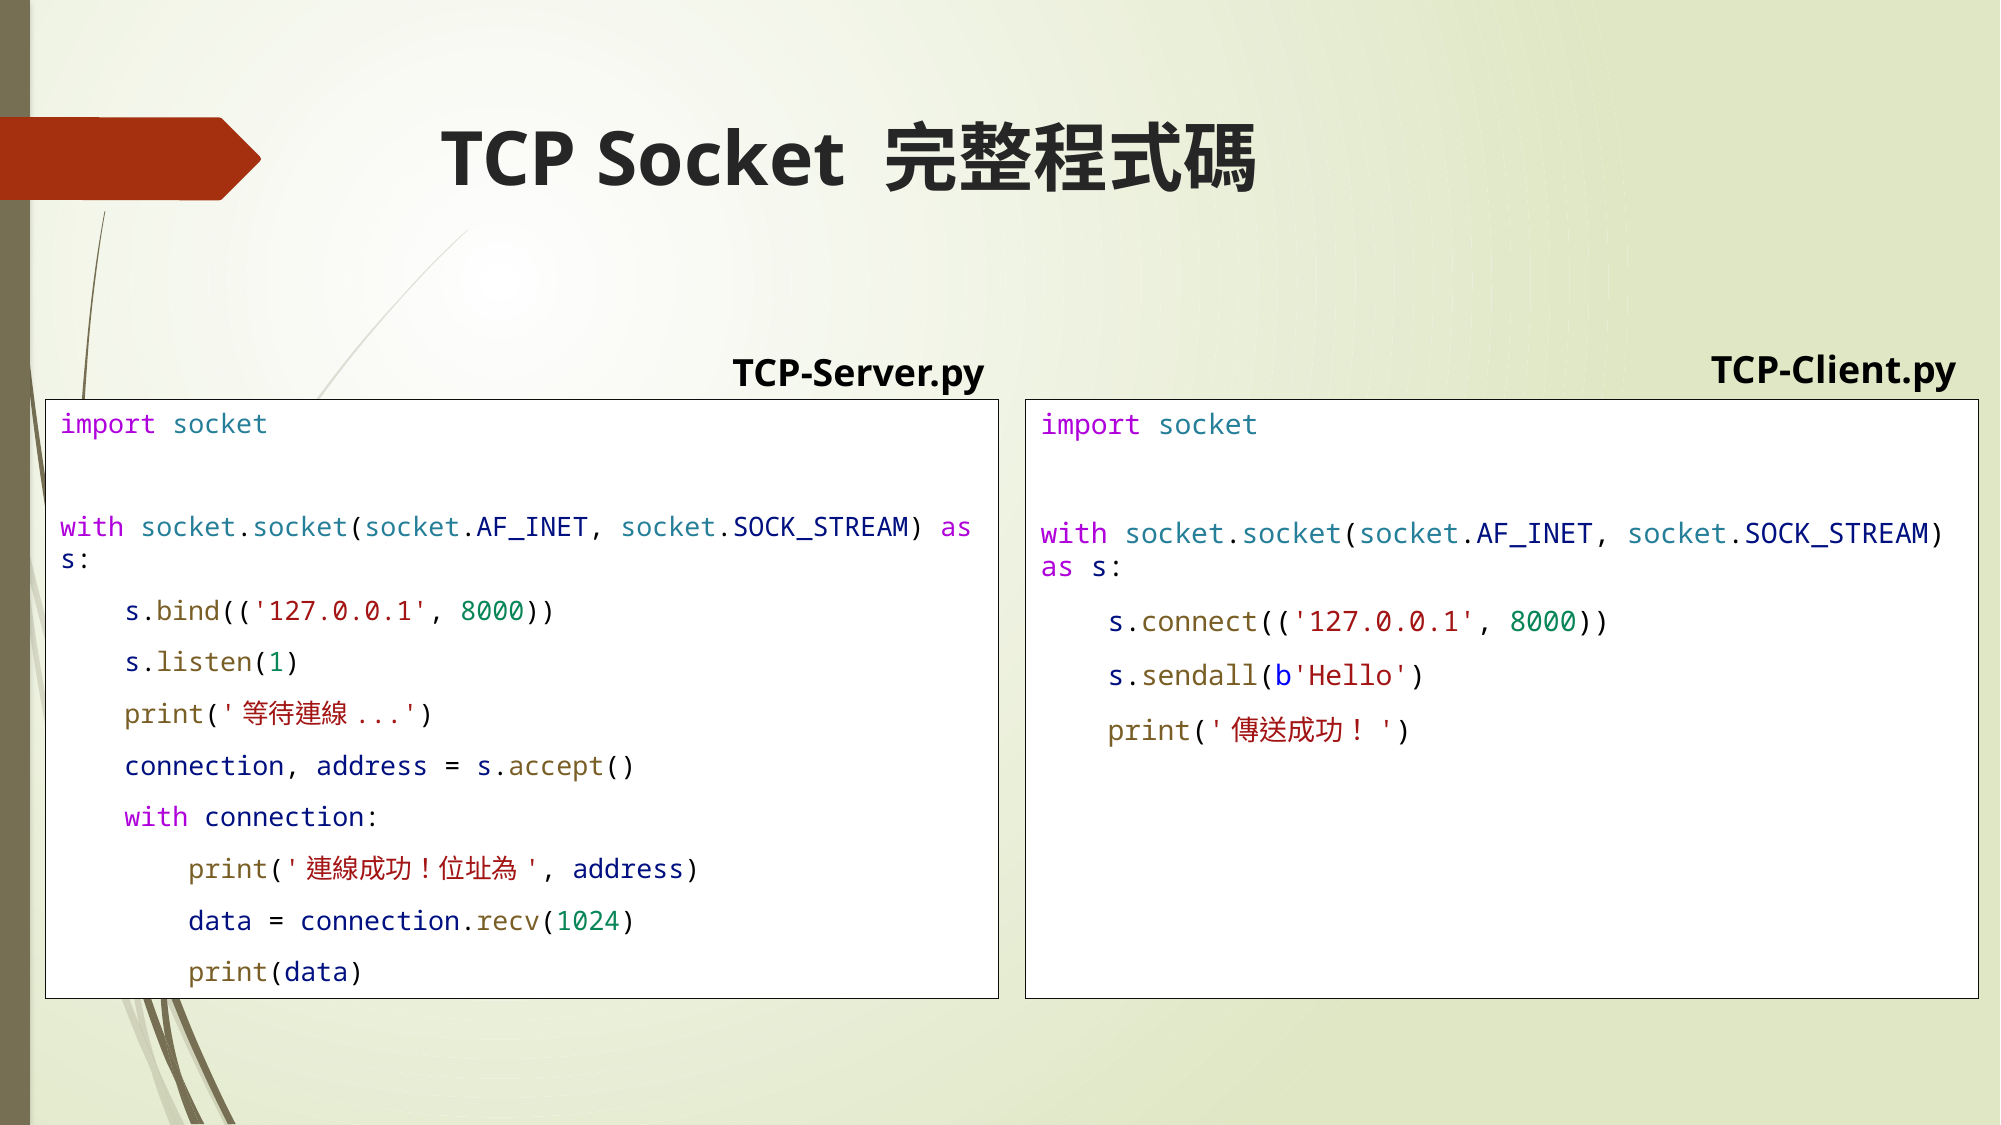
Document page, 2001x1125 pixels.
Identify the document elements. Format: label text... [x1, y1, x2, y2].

text_box import socket with socket.socket(socket.AF_INET, socket.SOCK_STREAM) as s: s.connect(('127.0.0.1', 8000)) s.sendall(b'Hello') print('傳送成功！') [1025, 399, 1979, 999]
list import socket with socket.socket(socket.AF_INET, socket.SOCK_STREAM) as s: s.bind(('127.0.0.1', 8000)) s.listen(1) print('等待連線...') connection, address = s.accept() with connection: print('連線成功！位址為', address) data = connection.recv(1024) print(data) [45, 399, 999, 999]
title TCP Socket 完整程式碼 [425, 102, 1888, 313]
text_box TCP-Server.py [717, 341, 1000, 401]
text_box TCP-Client.py [1696, 338, 1979, 399]
